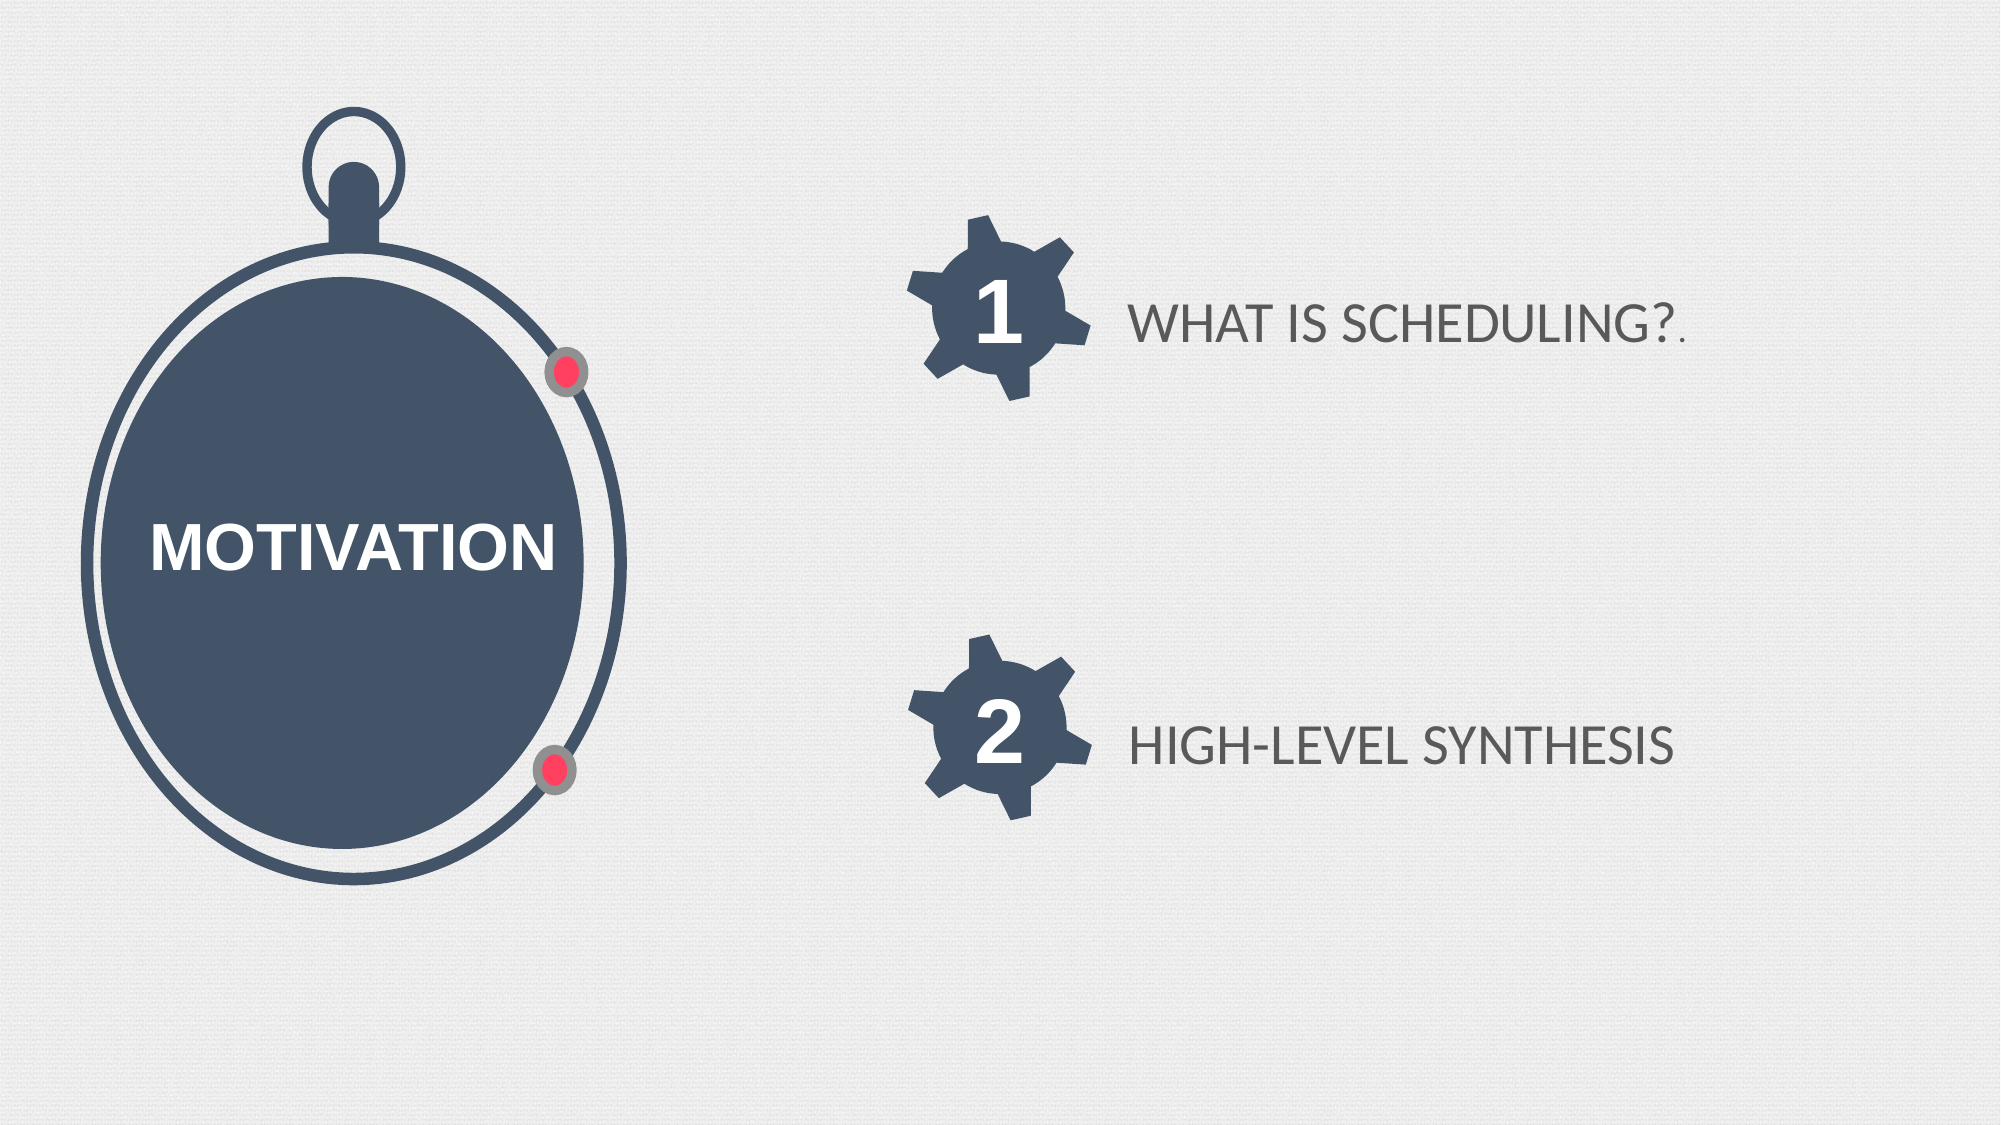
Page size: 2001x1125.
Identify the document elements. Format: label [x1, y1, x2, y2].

text_box [903, 212, 1703, 404]
text_box [904, 632, 1692, 823]
text_box [0, 111, 755, 879]
picture [0, 0, 2001, 1125]
